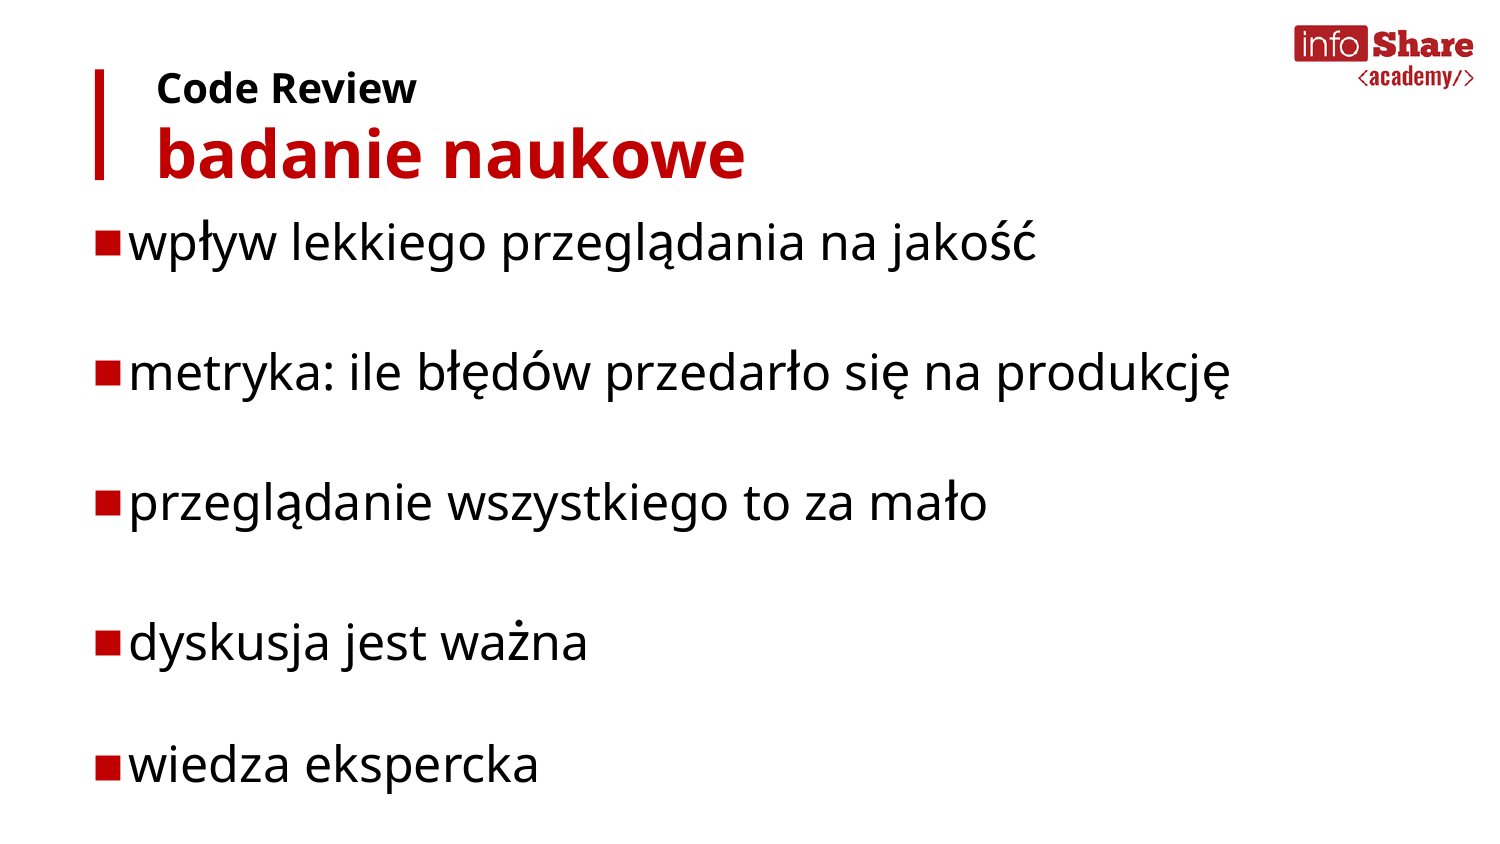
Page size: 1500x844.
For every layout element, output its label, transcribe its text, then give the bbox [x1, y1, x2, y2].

list wpływ lekkiego przeglądania na jakość metryka: ile błędów przedarło się na produkcję przeglądanie wszystkiego to za mało dyskusja jest ważna wiedza ekspercka [38, 187, 1308, 622]
picture [1267, 0, 1500, 117]
text_box Code Review badanie naukowe [140, 46, 837, 188]
